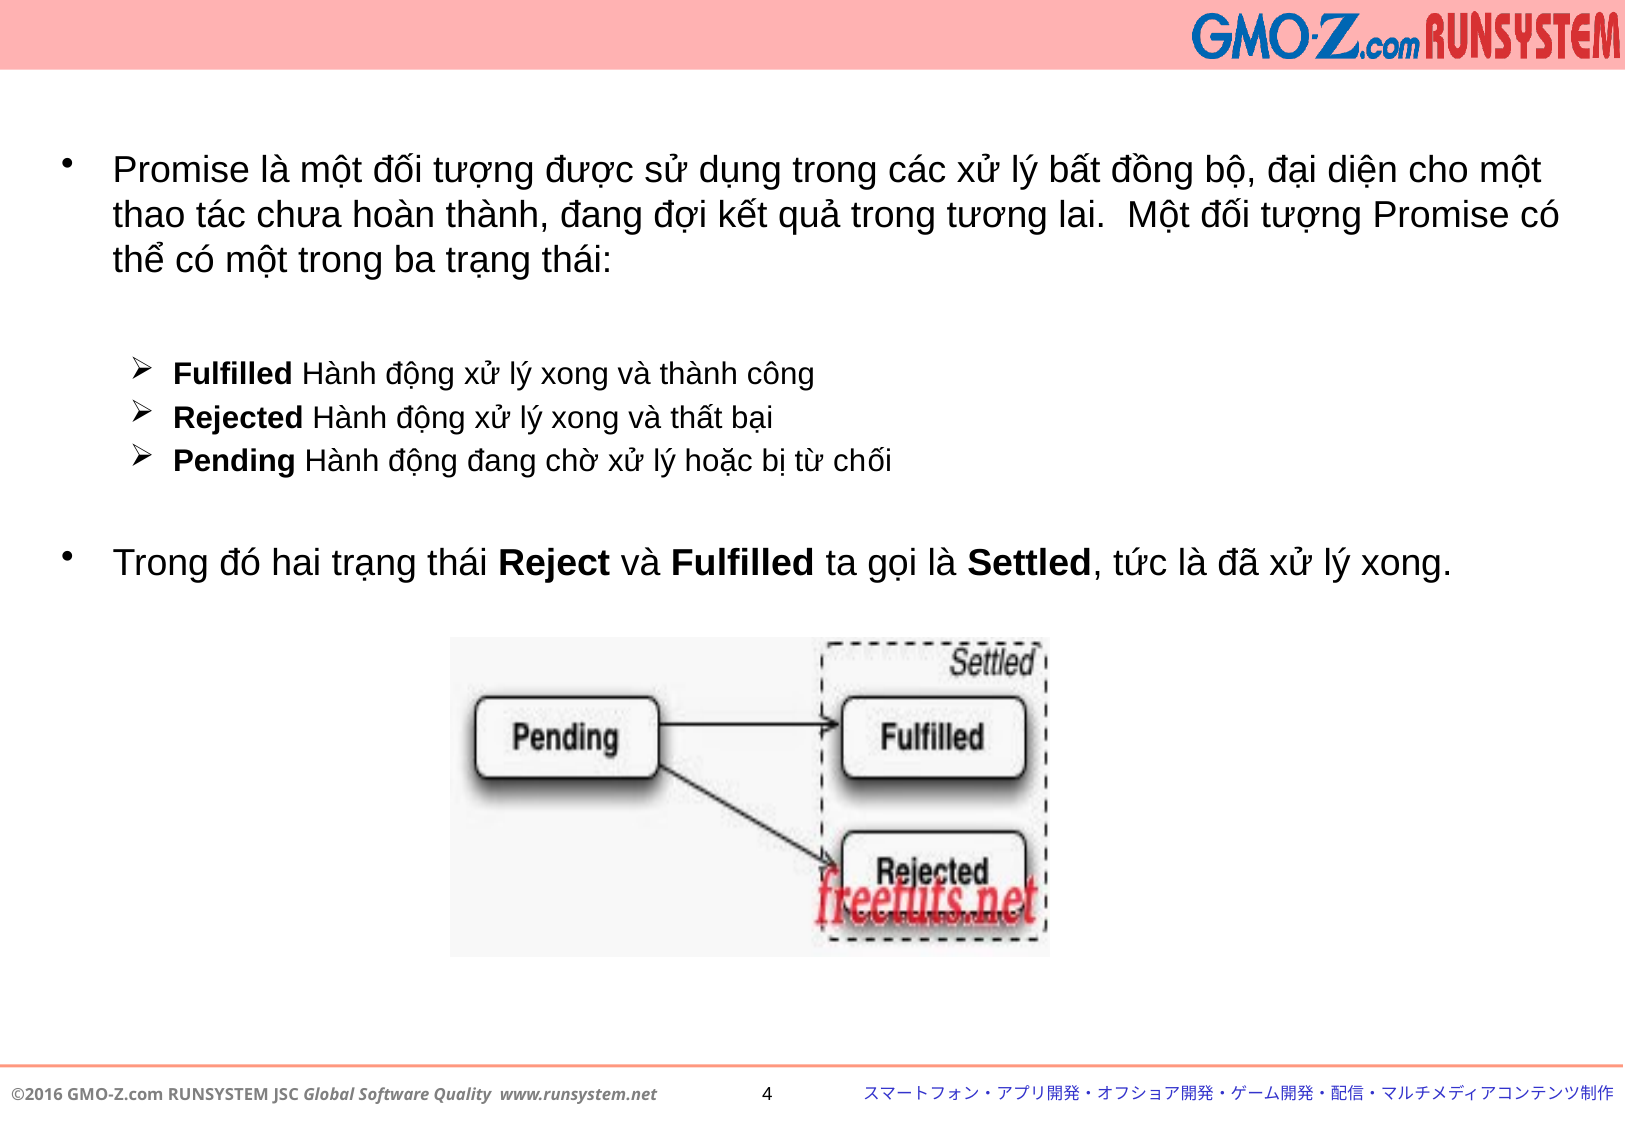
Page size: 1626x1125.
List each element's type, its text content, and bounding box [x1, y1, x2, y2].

picture [1192, 11, 1620, 59]
picture [449, 637, 1051, 957]
list Promise là một đối tượng được sử dụng trong các xử lý bất đồng bộ, đại diện cho một thao tác chưa hoàn thành, đang đợi kết quả trong tương lai. Một đối tượng Promise có thể có một trong ba trạng thái: Fulfilled Hành động xử lý xong và thành công Rejected Hành động xử lý xong và thất bại Pending Hành động đang chờ xử lý hoặc bị từ chối Trong đó hai trạng thái Reject và Fulfilled ta gọi là Settled, tức là đã xử lý xong. [46, 137, 1625, 957]
